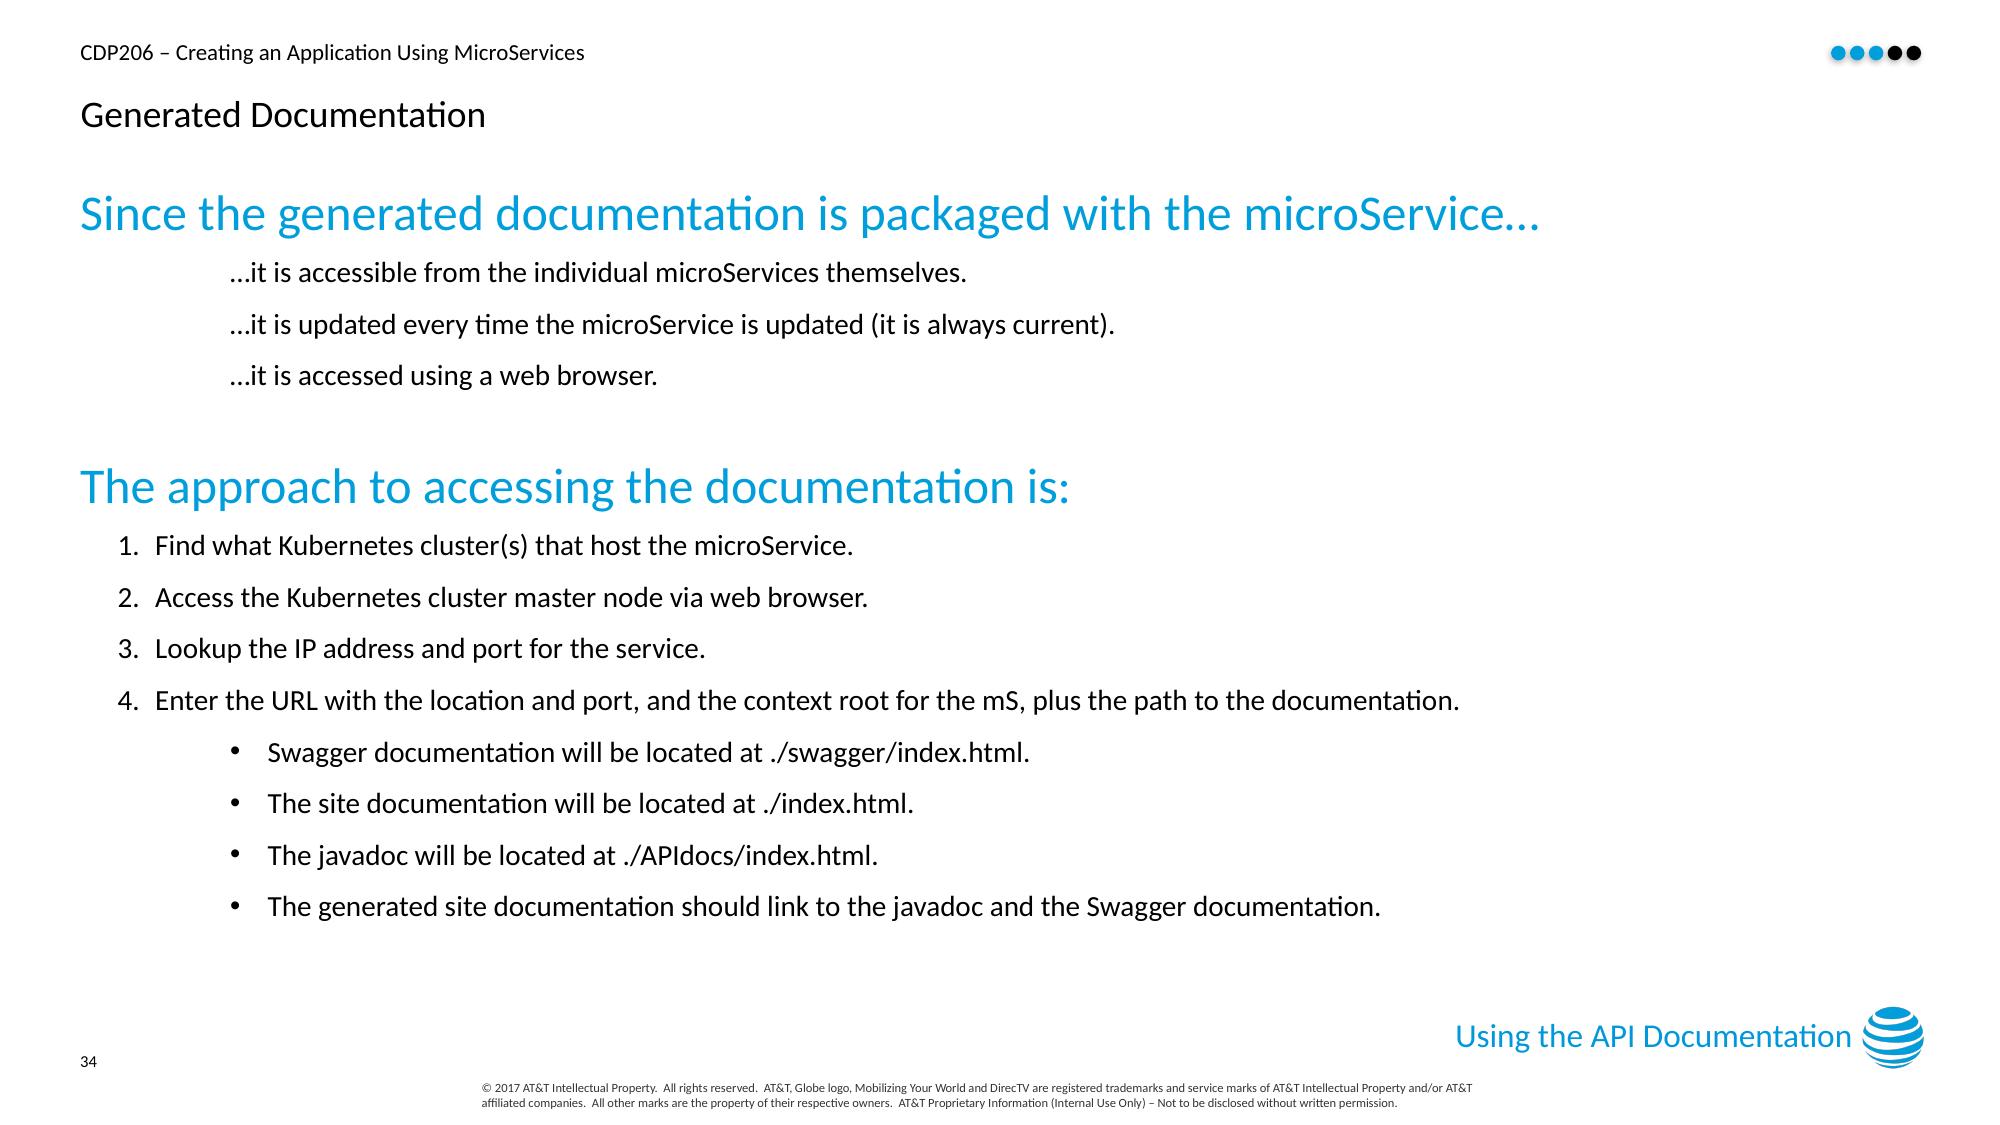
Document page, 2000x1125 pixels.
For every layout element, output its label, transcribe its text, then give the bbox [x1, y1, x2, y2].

text_box [1906, 44, 1922, 62]
text_box Using the API Documentation [1440, 1006, 1868, 1062]
text_box [1887, 44, 1904, 62]
slide_number 34 [80, 1049, 129, 1087]
text_box [1830, 44, 1847, 62]
text_box [1868, 44, 1885, 62]
title Generated Documentation [80, 85, 1920, 142]
list Since the generated documentation is packaged with the microService… …it is accessible from the individual microServices themselves. …it is updated every time the microService is updated (it is always current). …it is accessed using a web browser. The approach to accessing the documentation is: Find what Kubernetes cluster(s) that host the microService. Access the Kubernetes cluster master node via web browser. Lookup the IP address and port for the service. Enter the URL with the location and port, and the context root for the mS, plus the path to the documentation. Swagger documentation will be located at ./swagger/index.html. The site documentation will be located at ./index.html. The javadoc will be located at ./APIdocs/index.html. The generated site documentation should link to the javadoc and the Swagger documentation. [80, 186, 1920, 977]
text_box [1849, 44, 1866, 62]
